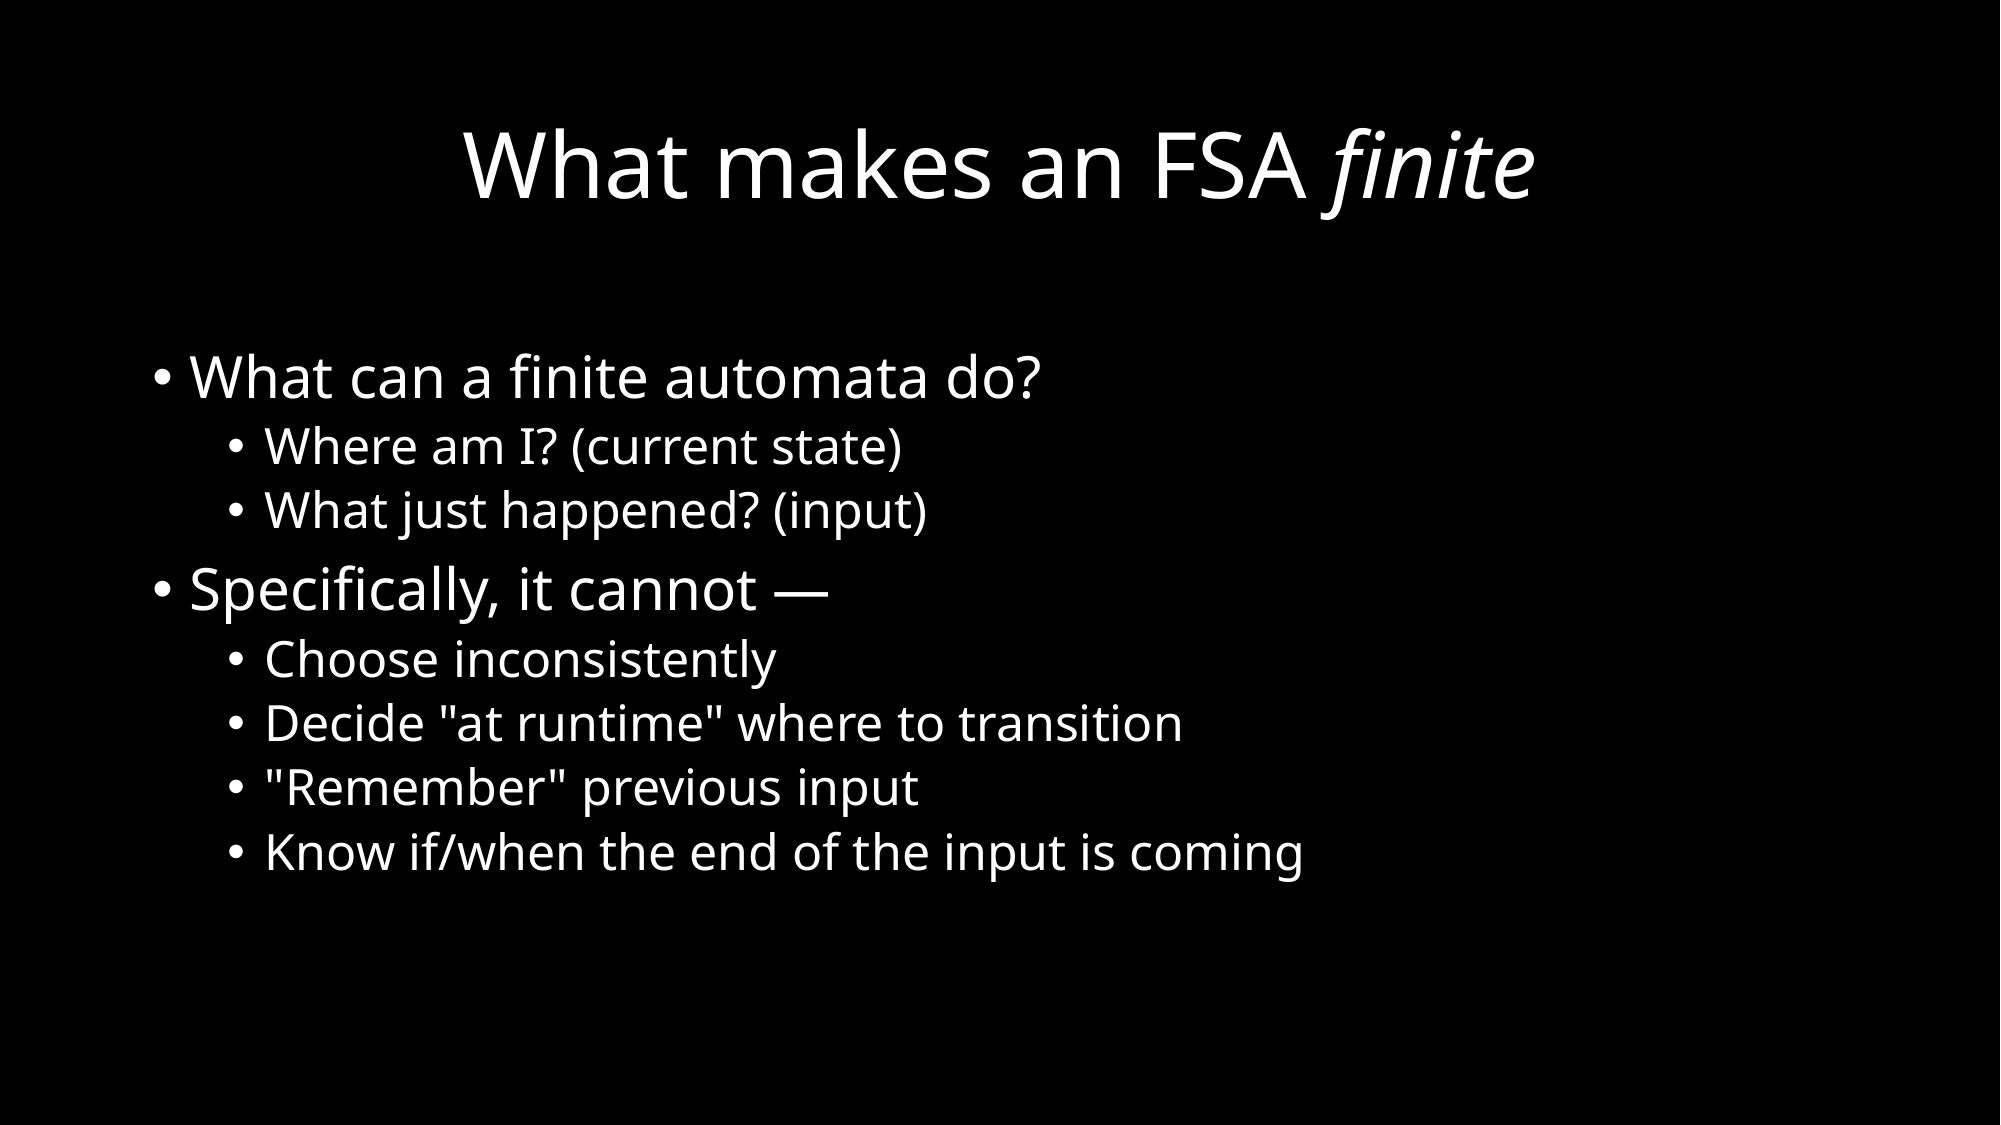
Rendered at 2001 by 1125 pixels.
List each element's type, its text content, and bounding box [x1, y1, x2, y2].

title What makes an FSA finite [137, 59, 1863, 278]
list What can a finite automata do? Where am I? (current state) What just happened? (input) Specifically, it cannot — Choose inconsistently Decide "at runtime" where to transition "Remember" previous input Know if/when the end of the input is coming [137, 299, 1863, 1014]
